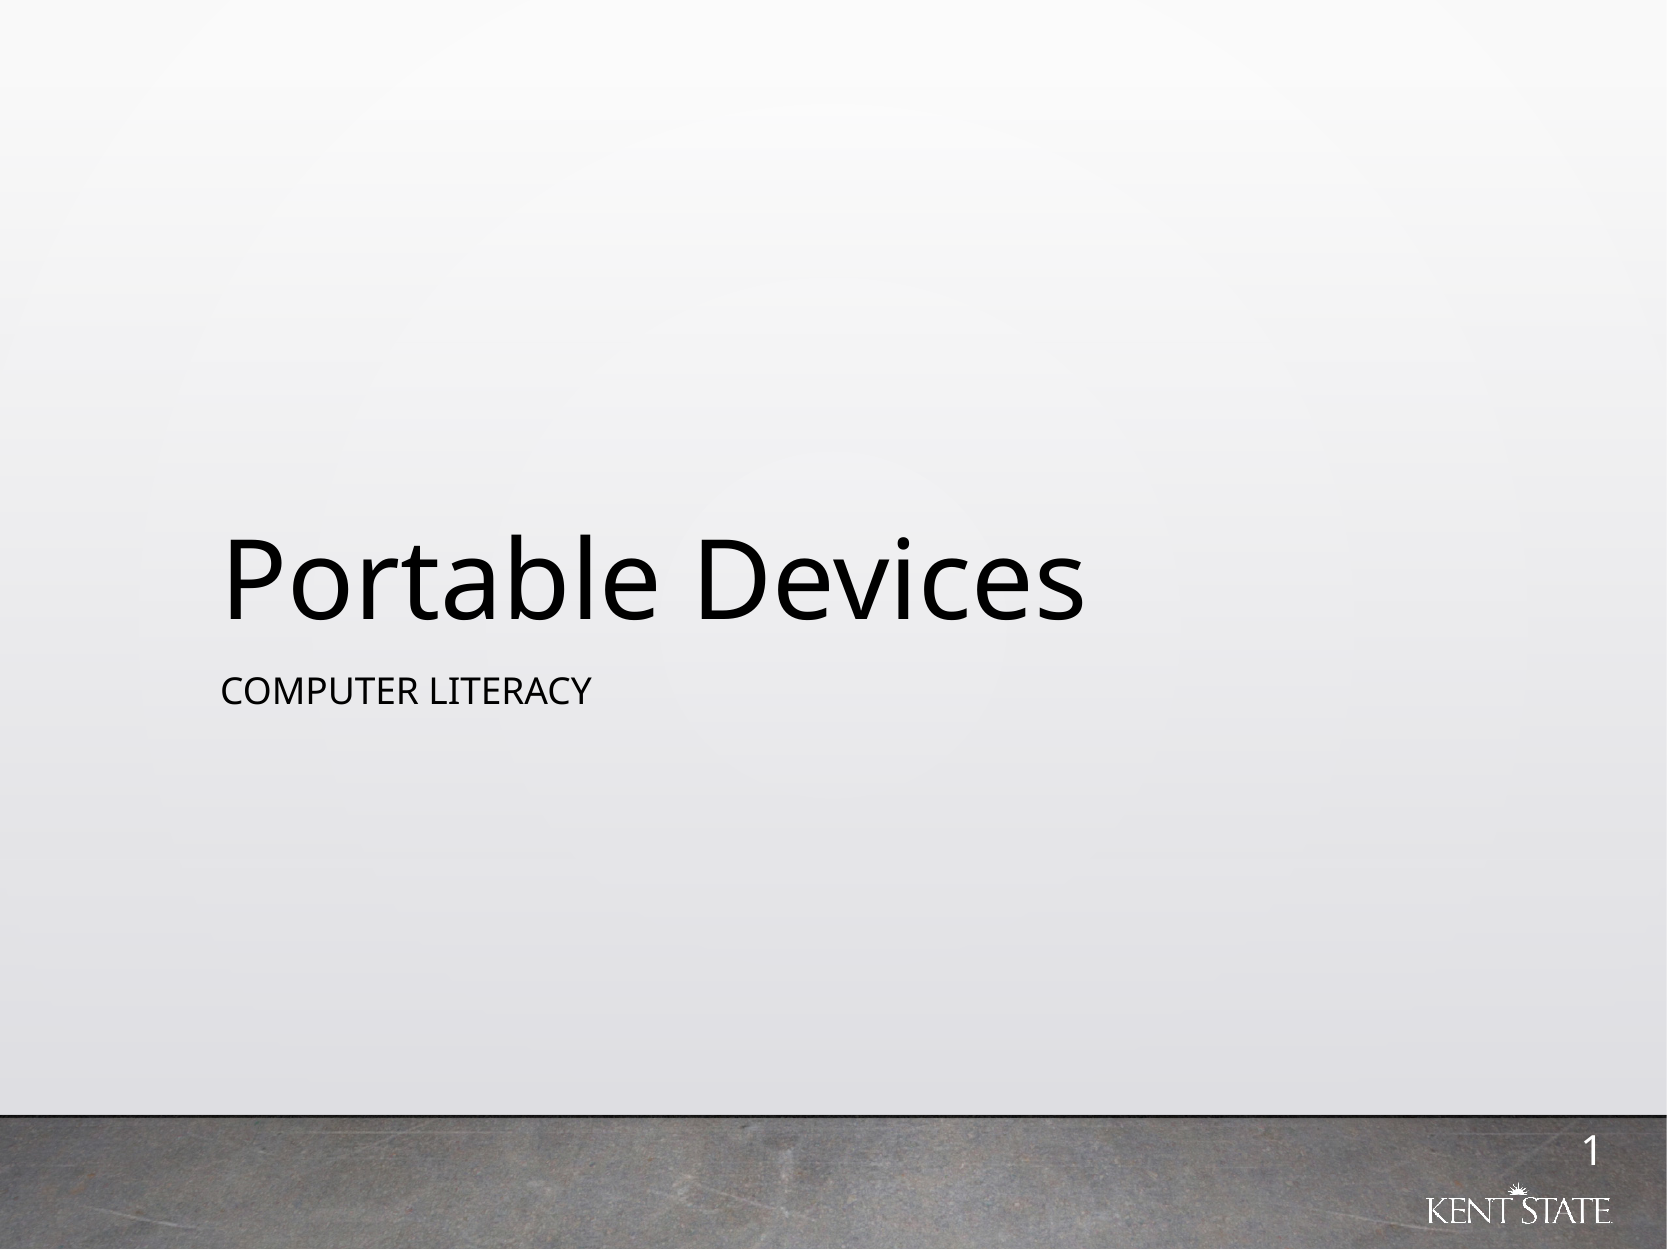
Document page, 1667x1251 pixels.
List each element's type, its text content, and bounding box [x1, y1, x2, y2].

subtitle COMPUTER LITERACY [205, 643, 1256, 822]
picture [0, 1115, 1667, 1249]
title Portable Devices [205, 174, 1256, 643]
